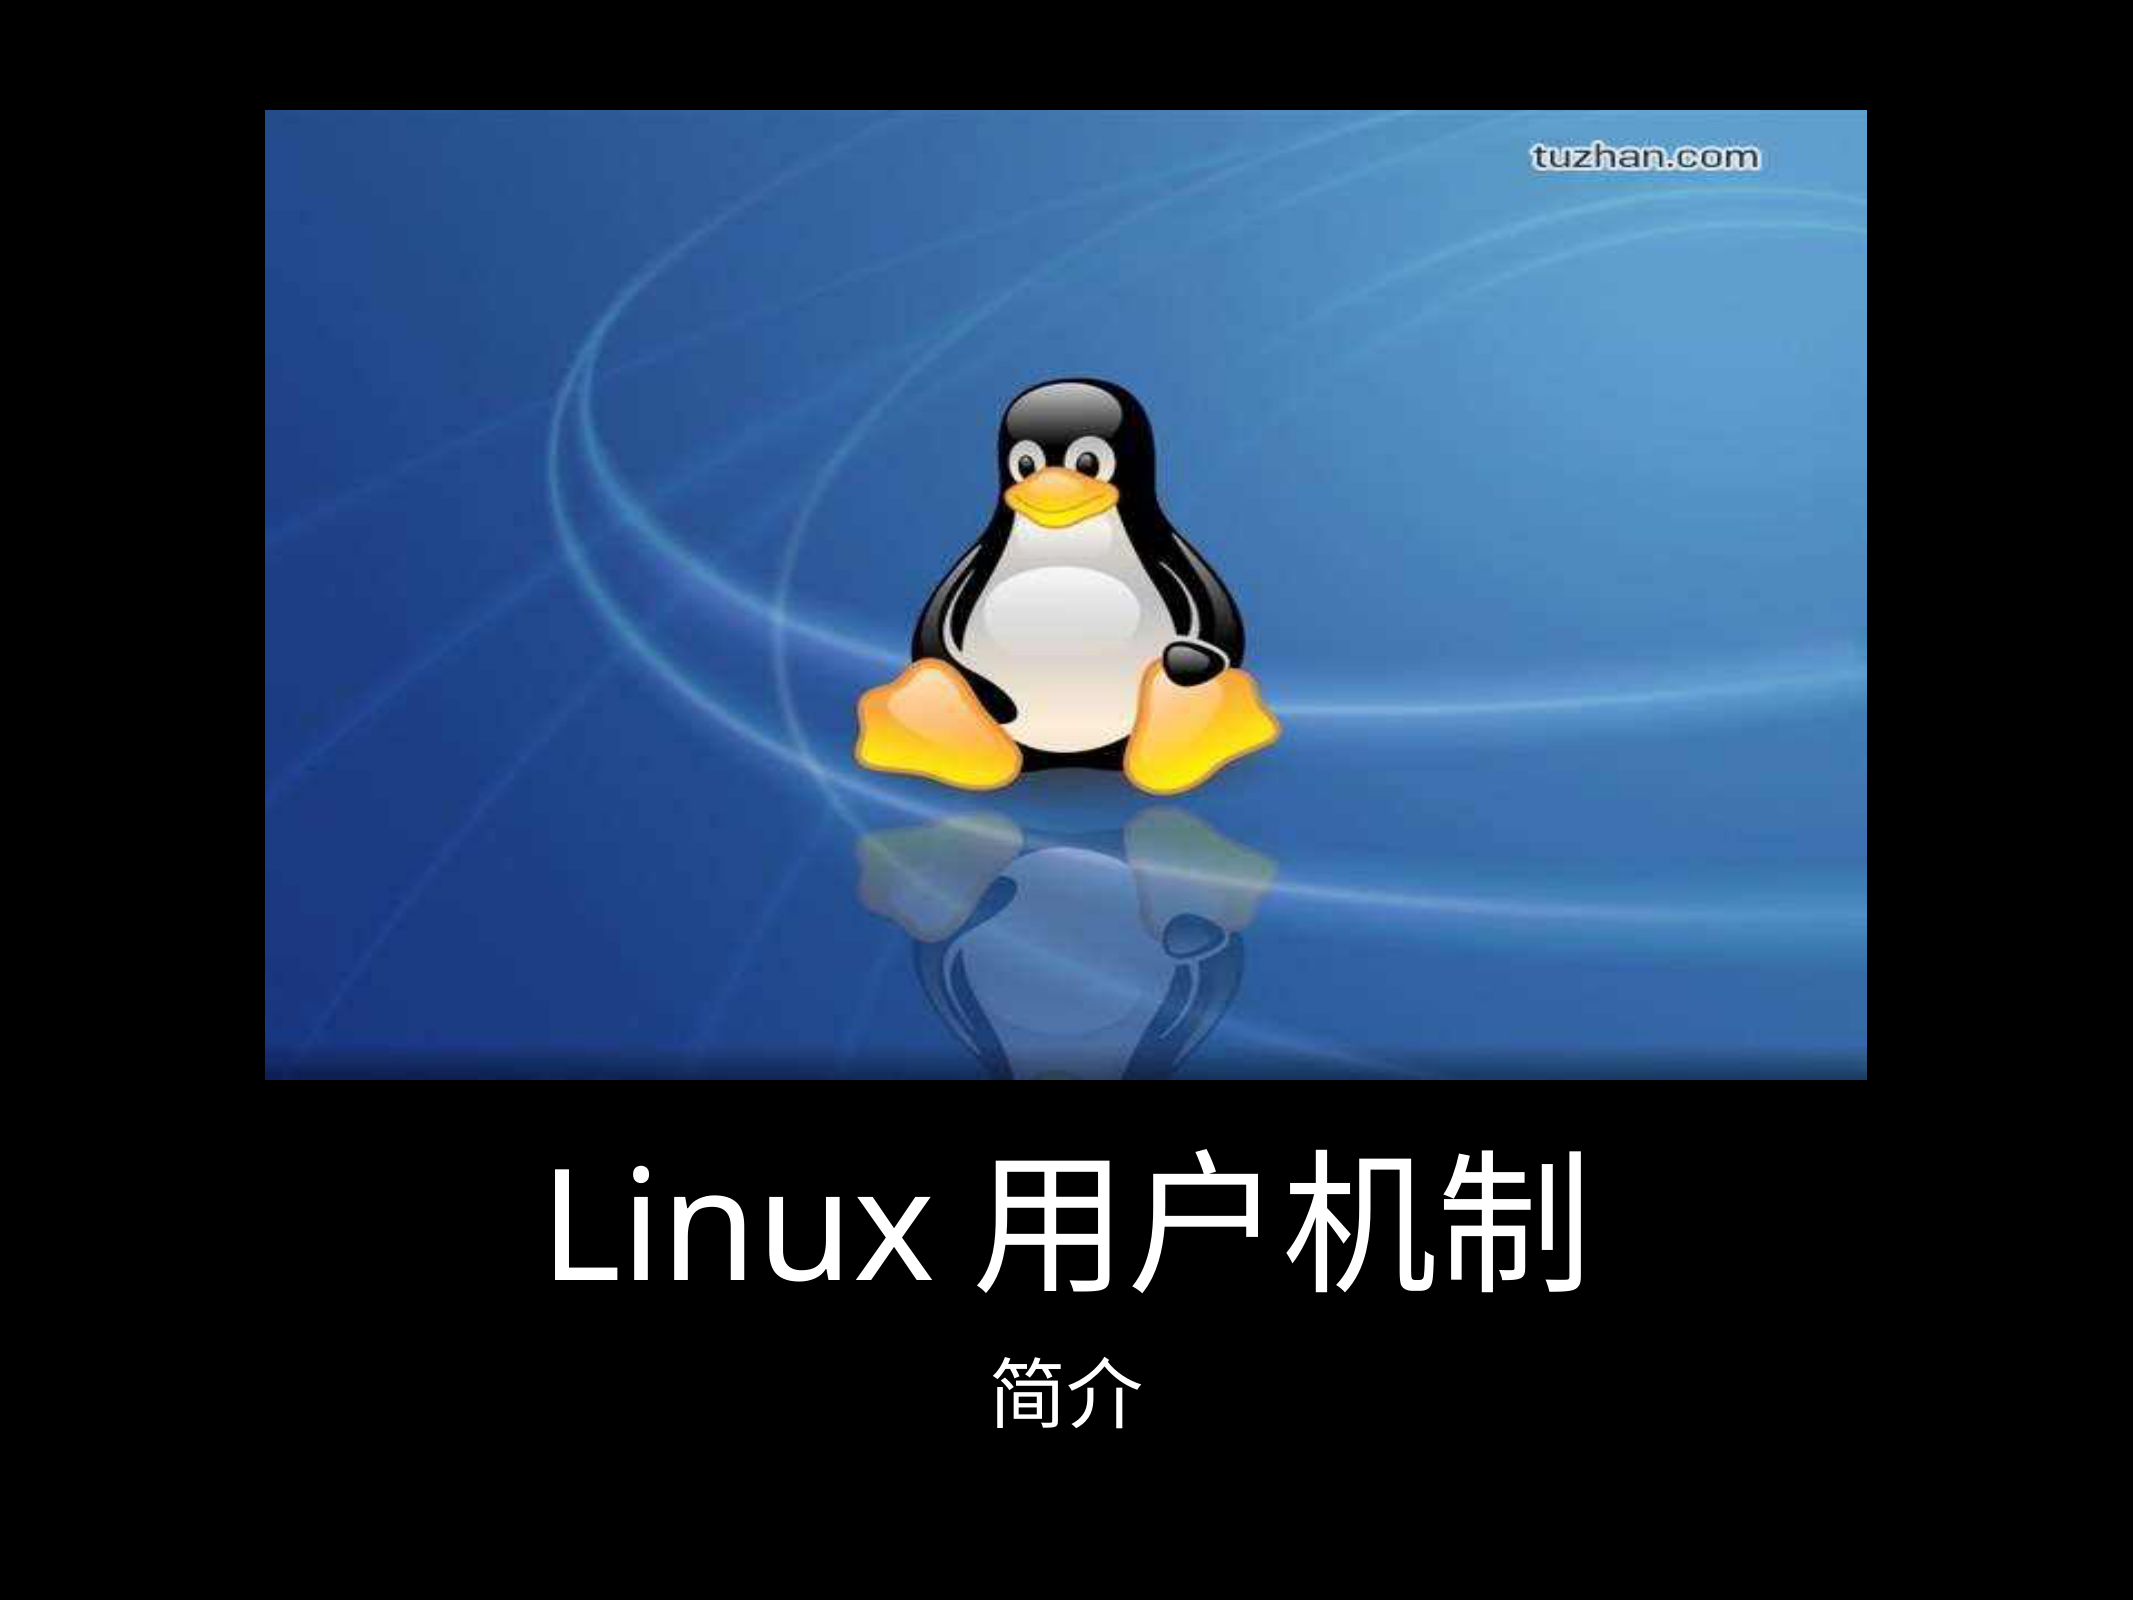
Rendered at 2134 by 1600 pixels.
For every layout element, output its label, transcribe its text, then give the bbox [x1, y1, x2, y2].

title Linux用户机制 [207, 1101, 1926, 1336]
picture [265, 110, 1867, 1080]
list 简介 [207, 1336, 1926, 1524]
